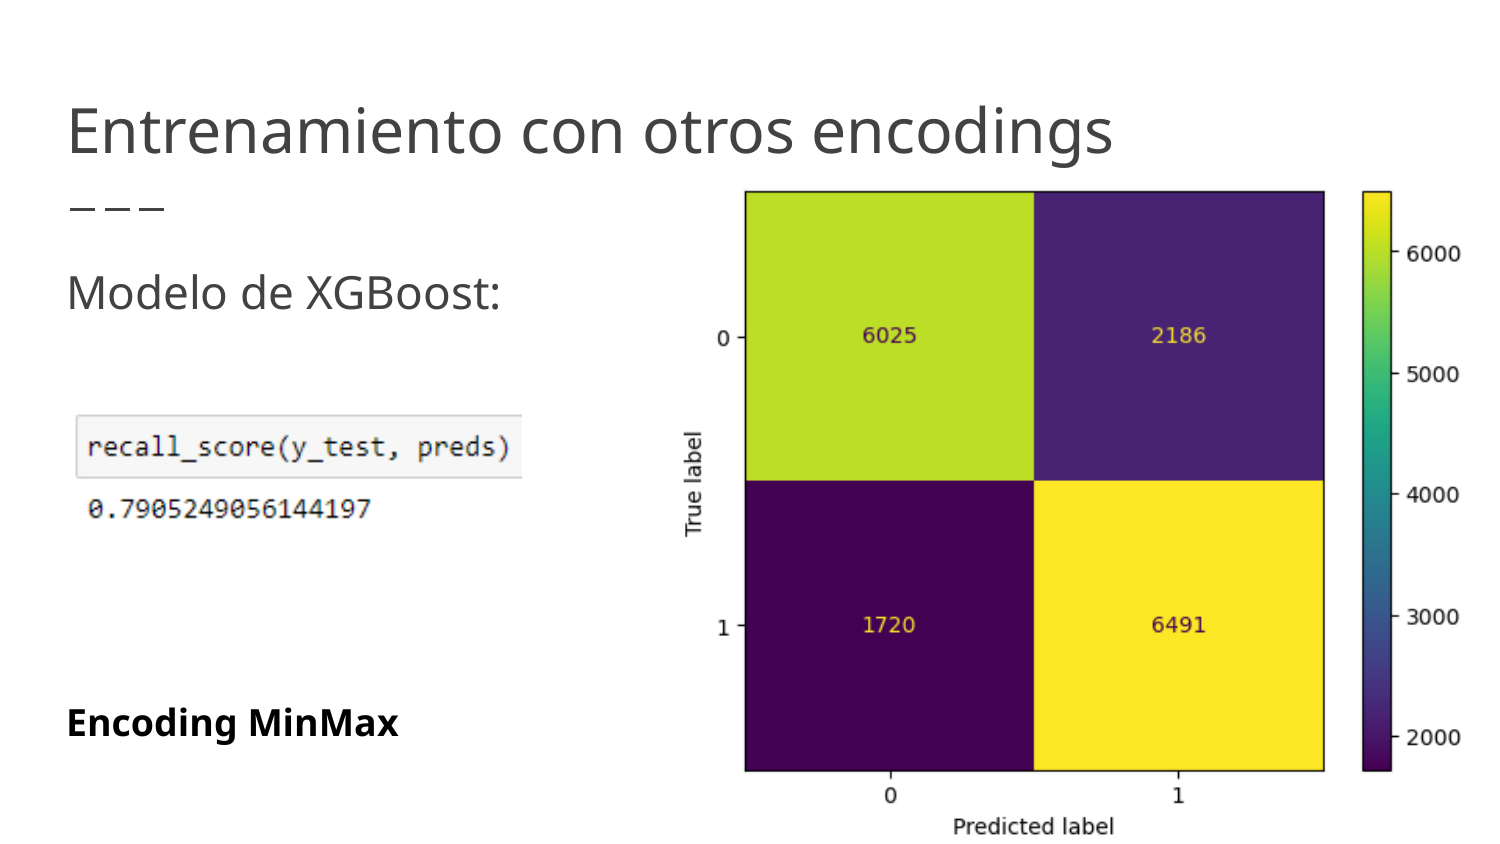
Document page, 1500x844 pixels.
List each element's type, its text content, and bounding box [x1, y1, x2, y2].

title Entrenamiento con otros encodings [51, 61, 1449, 182]
text_box Encoding MinMax [51, 683, 522, 759]
picture [669, 171, 1486, 844]
list Modelo de XGBoost: [51, 240, 664, 750]
picture [70, 413, 522, 535]
